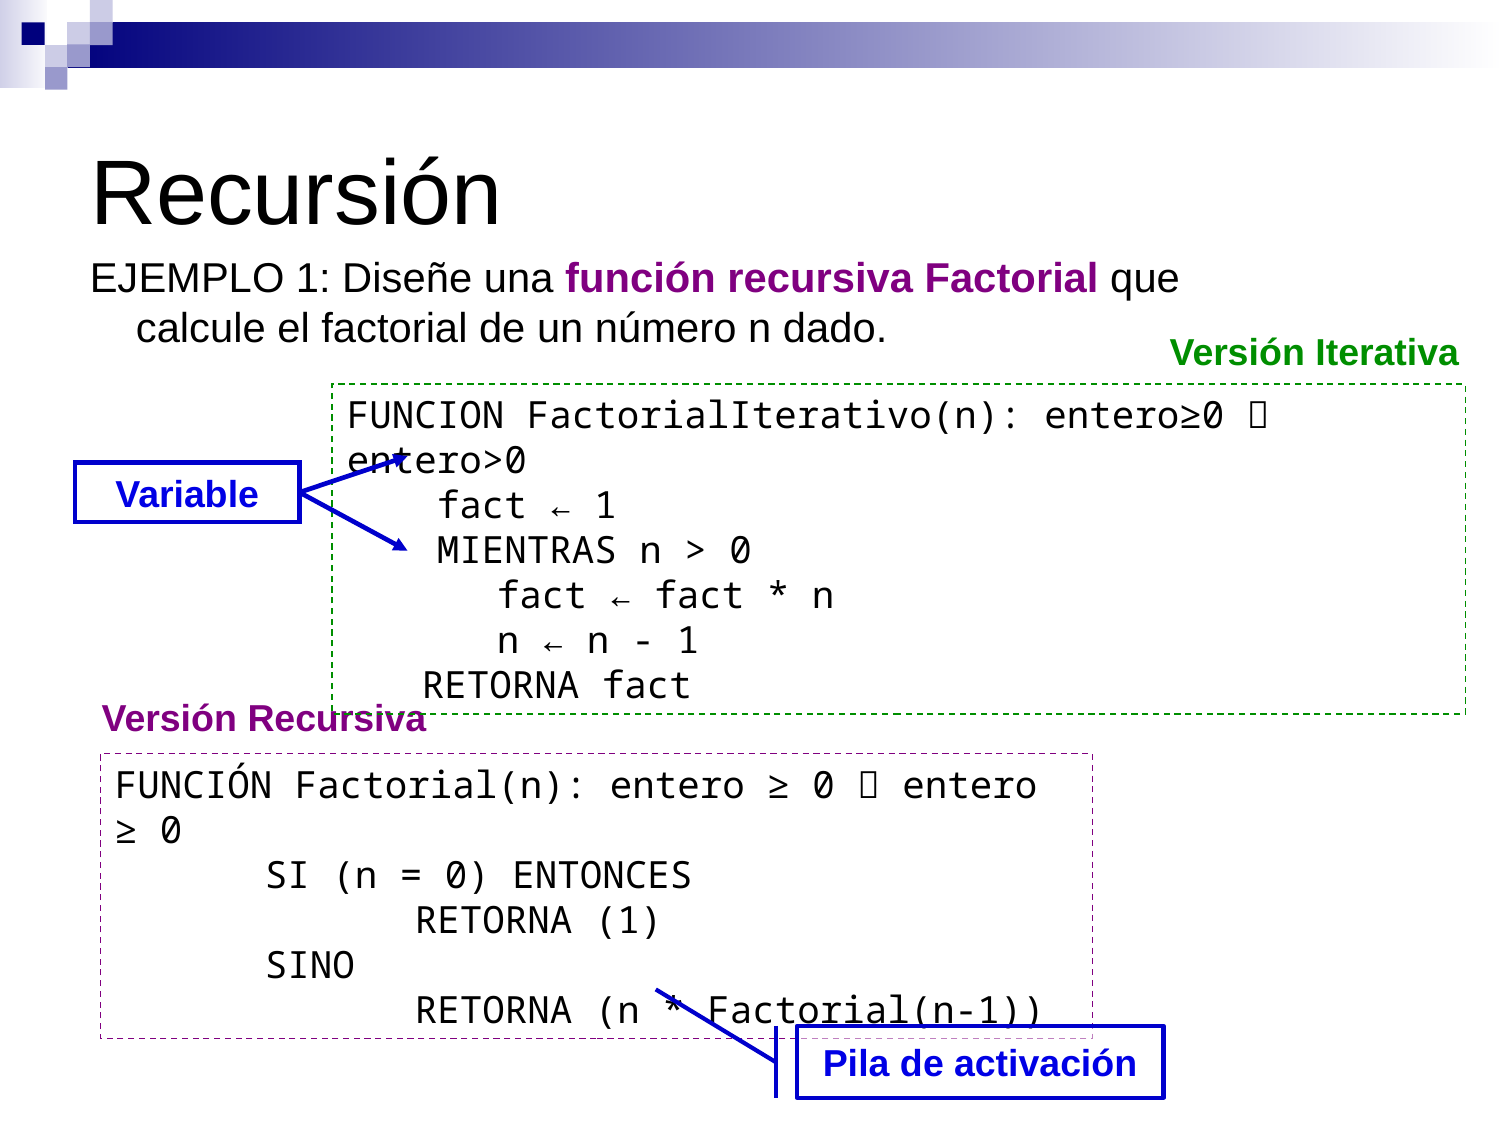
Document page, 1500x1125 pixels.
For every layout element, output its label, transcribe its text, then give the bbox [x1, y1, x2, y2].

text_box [299, 455, 408, 492]
title Recursión [75, 75, 1425, 300]
text_box Versión Recursiva [86, 686, 442, 747]
text_box EJEMPLO 1: Diseñe una función recursiva Factorial que calcule el factorial de un número n dado. [74, 243, 1363, 359]
text_box FUNCION FactorialIterativo(n): entero≥0  entero>0 fact ← 1 MIENTRAS n > 0 fact ← fact * n n ← n - 1 RETORNA fact [332, 384, 1466, 714]
text_box Pila de activación [795, 1024, 1166, 1100]
text_box Variable [75, 462, 294, 523]
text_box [299, 492, 408, 552]
text_box Versión Iterativa [1092, 320, 1500, 380]
text_box Pila de activación [654, 987, 778, 1098]
text_box FUNCIÓN Factorial(n): entero ≥ 0  entero ≥ 0 SI (n = 0) ENTONCES RETORNA (1) SINO RETORNA (n * Factorial(n-1)) [100, 753, 1093, 1039]
